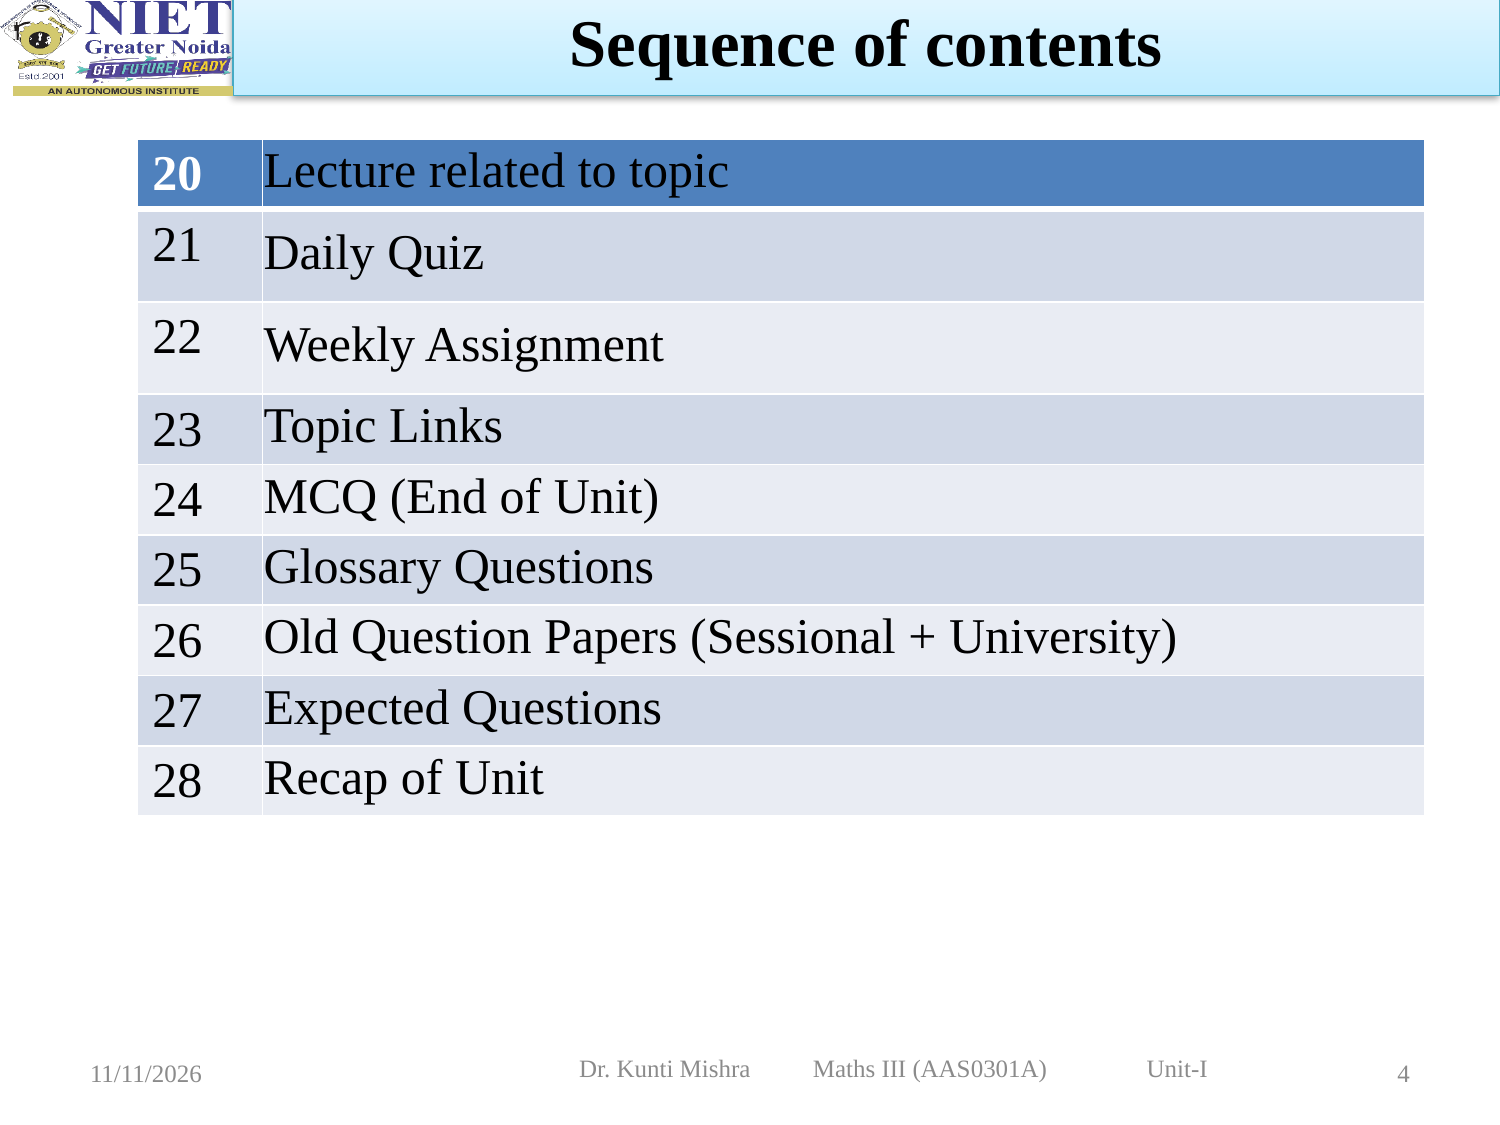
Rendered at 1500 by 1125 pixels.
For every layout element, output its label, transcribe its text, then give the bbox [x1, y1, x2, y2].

table_cell Weekly Assignment [263, 303, 1424, 393]
table_cell Topic Links [263, 395, 1424, 464]
footer Dr. Kunti Mishra Maths III (AAS0301A) Unit-I [512, 1032, 1275, 1103]
table_cell 23 [138, 395, 262, 464]
table_cell Expected Questions [263, 676, 1424, 745]
table_cell 22 [138, 303, 262, 393]
table_cell 24 [138, 465, 262, 534]
table_cell Recap of Unit [263, 747, 1424, 815]
table_cell 21 [138, 212, 262, 301]
table_header 20 [138, 140, 262, 206]
table_cell Daily Quiz [263, 212, 1424, 301]
table_cell 27 [138, 676, 262, 745]
table_cell 25 [138, 536, 262, 604]
table_cell 28 [138, 747, 262, 815]
table_cell Old Question Papers (Sessional + University) [263, 606, 1424, 675]
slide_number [75, 1042, 425, 1103]
slide_number 4 [1275, 1042, 1425, 1103]
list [0, 0, 234, 96]
table_cell 26 [138, 606, 262, 675]
table_cell Glossary Questions [263, 536, 1424, 604]
text_box Sequence of contents [234, 0, 1500, 96]
table_cell MCQ (End of Unit) [263, 465, 1424, 534]
table_header Lecture related to topic [263, 140, 1424, 206]
